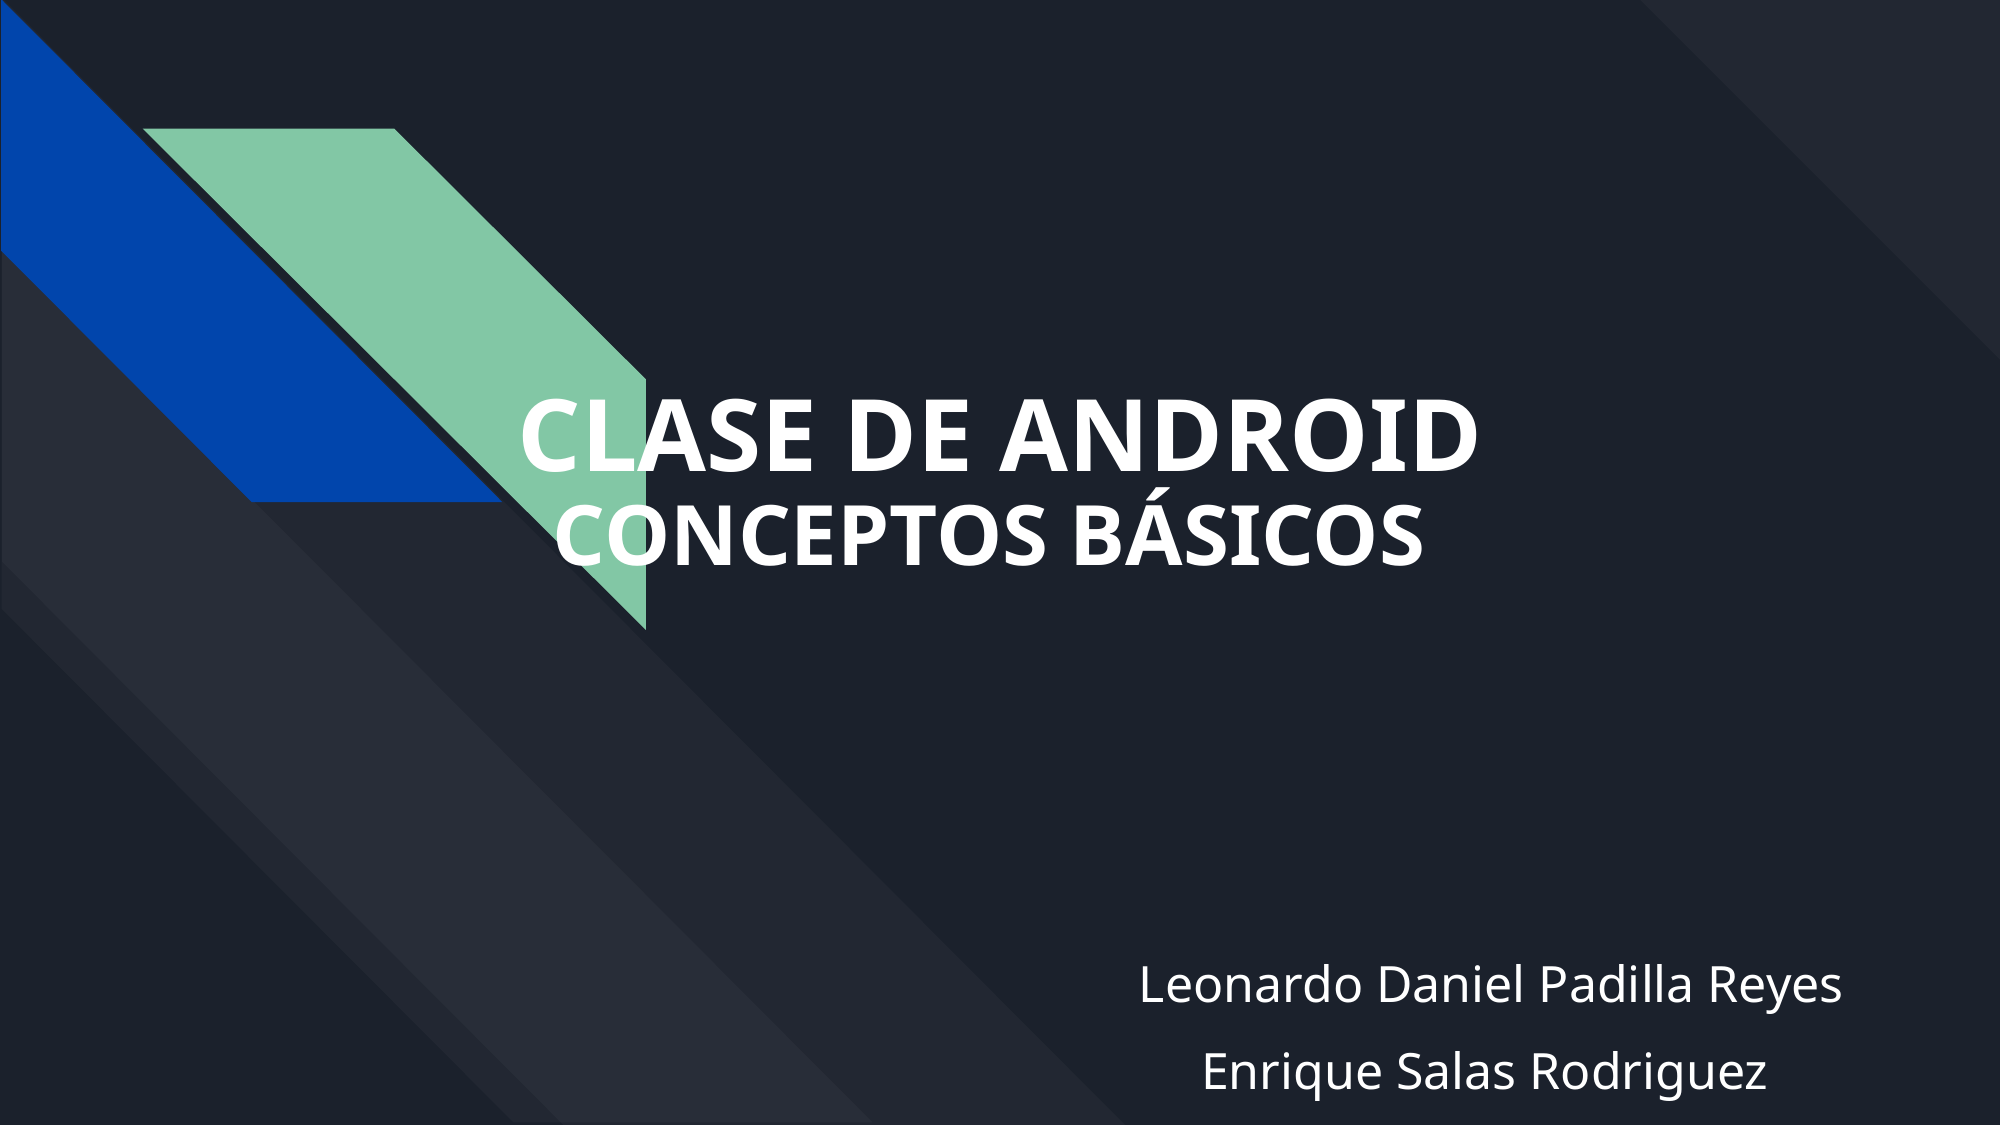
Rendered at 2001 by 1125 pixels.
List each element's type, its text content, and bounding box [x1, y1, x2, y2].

subtitle Leonardo Daniel Padilla Reyes Enrique Salas Rodriguez [1111, 858, 1871, 970]
title CLASE DE ANDROID CONCEPTOS BÁSICOS [196, 199, 1804, 591]
